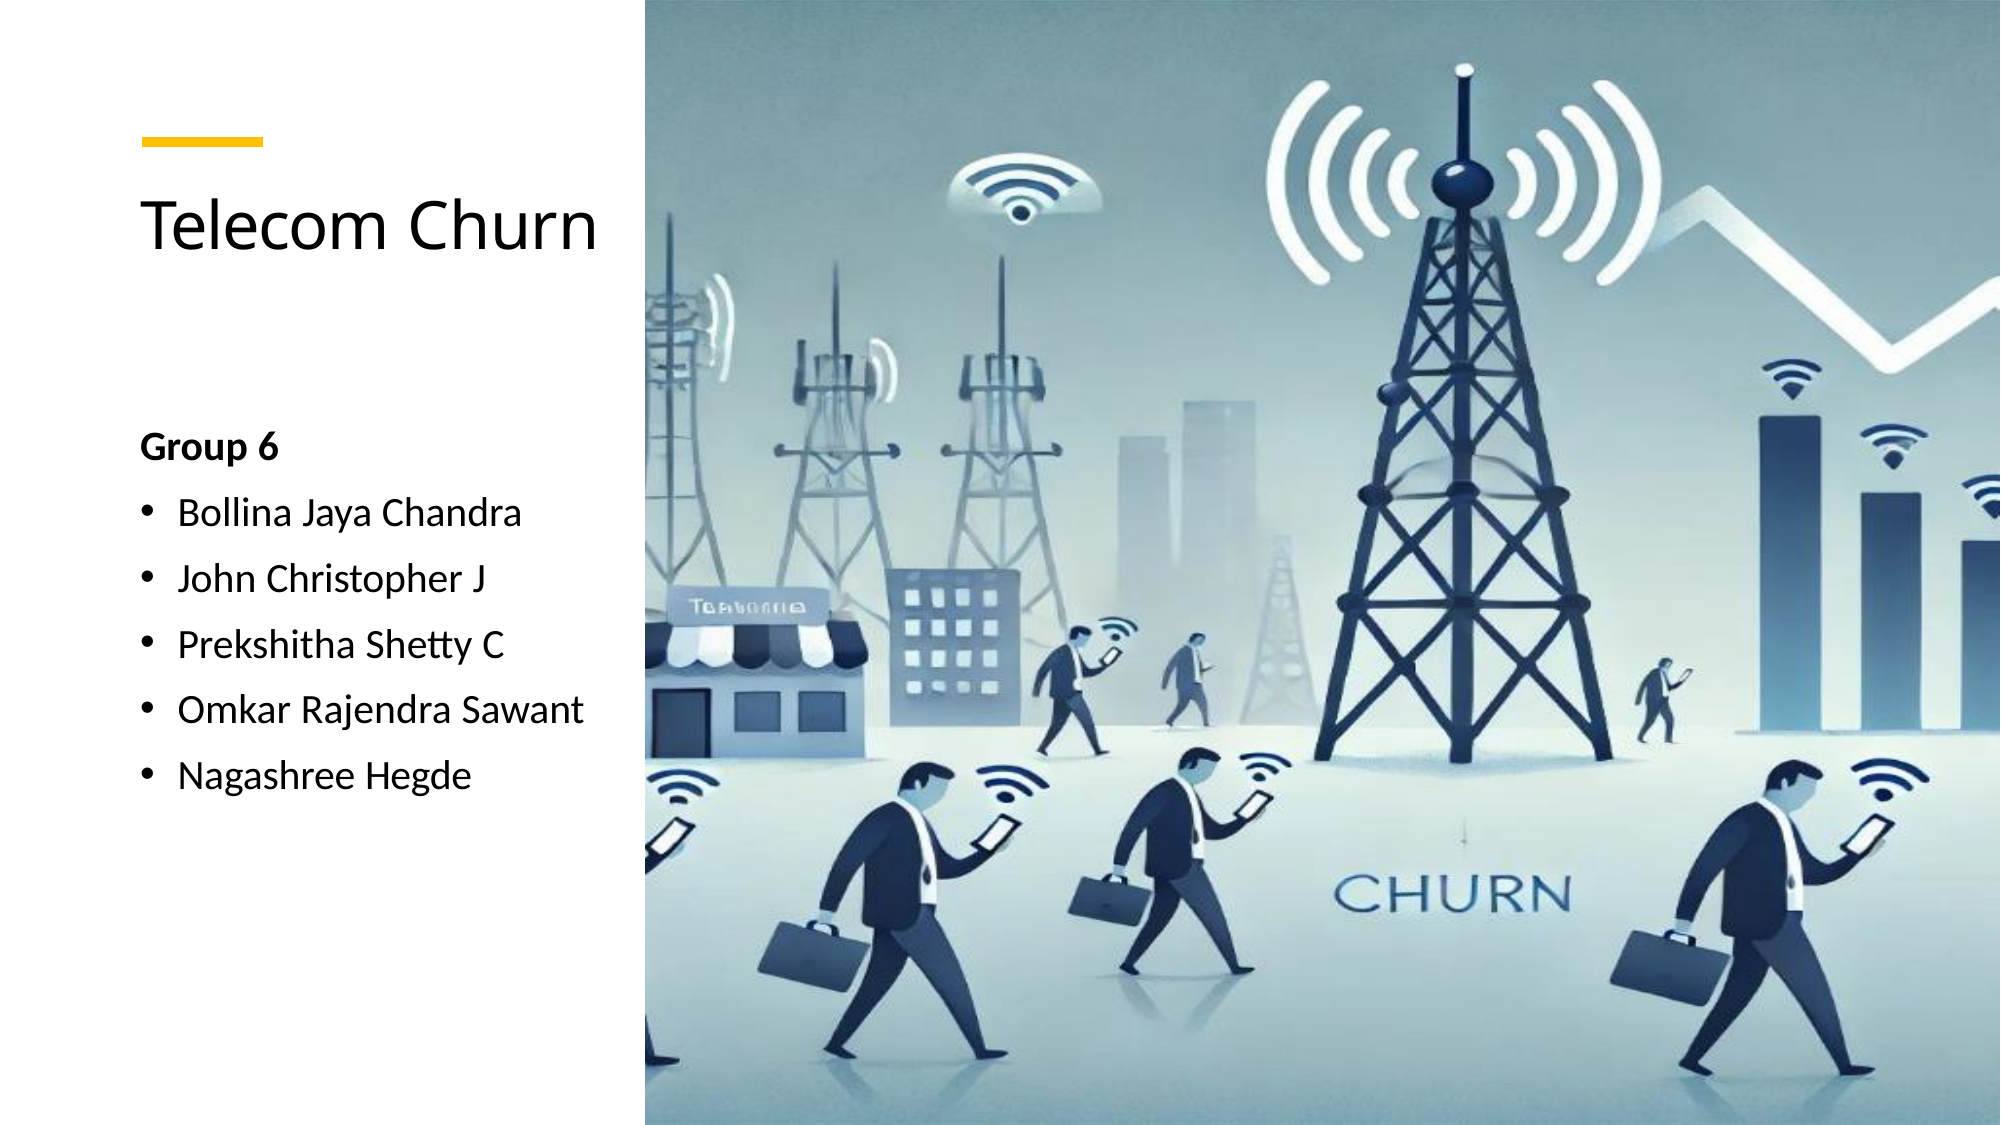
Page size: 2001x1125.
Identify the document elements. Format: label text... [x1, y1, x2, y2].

text_box Group 6 Bollina Jaya Chandra John Christopher J Prekshitha Shetty C Omkar Rajendra Sawant Nagashree Hegde [138, 401, 588, 798]
picture [645, 0, 2000, 1125]
title Telecom Churn [83, 0, 642, 371]
